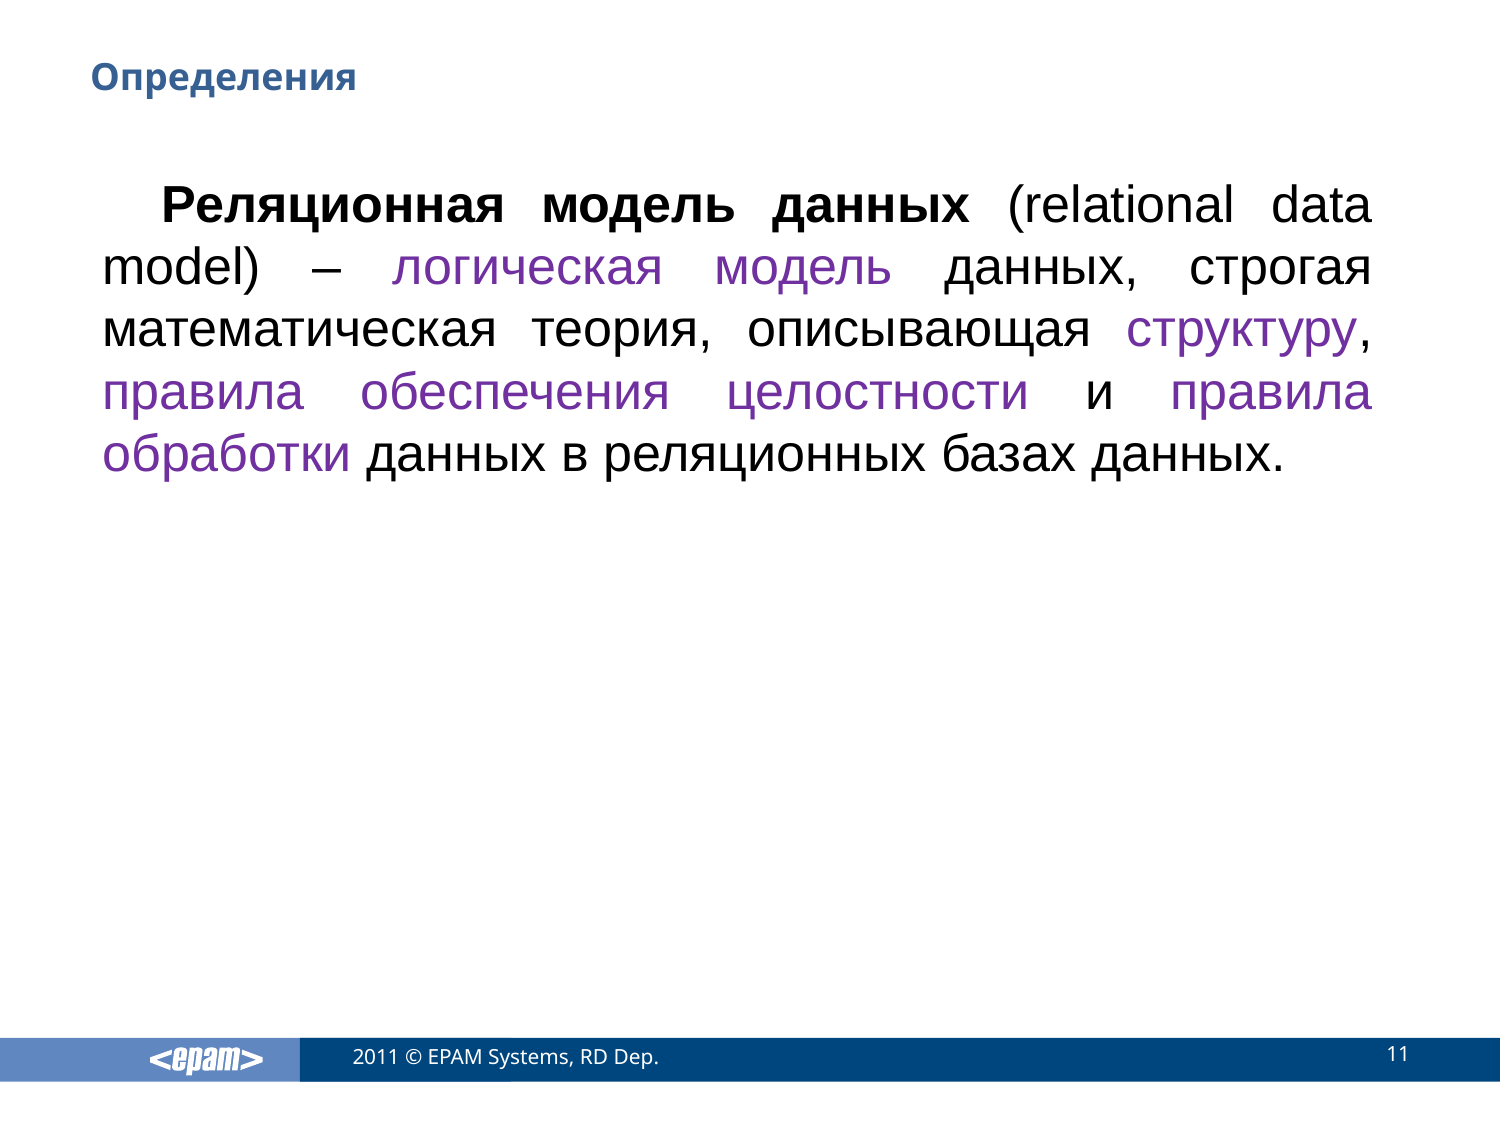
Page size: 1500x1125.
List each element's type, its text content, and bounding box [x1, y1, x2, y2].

list Реляционная модель данных (relational data model) – логическая модель данных, строгая математическая теория, описывающая структуру, правила обеспечения целостности и правила обработки данных в реляционных базах данных. [87, 162, 1388, 513]
title Определения [75, 45, 1425, 163]
slide_number 11 [1262, 1025, 1425, 1085]
footer 2011 © EPAM Systems, RD Dep. [337, 1028, 738, 1088]
